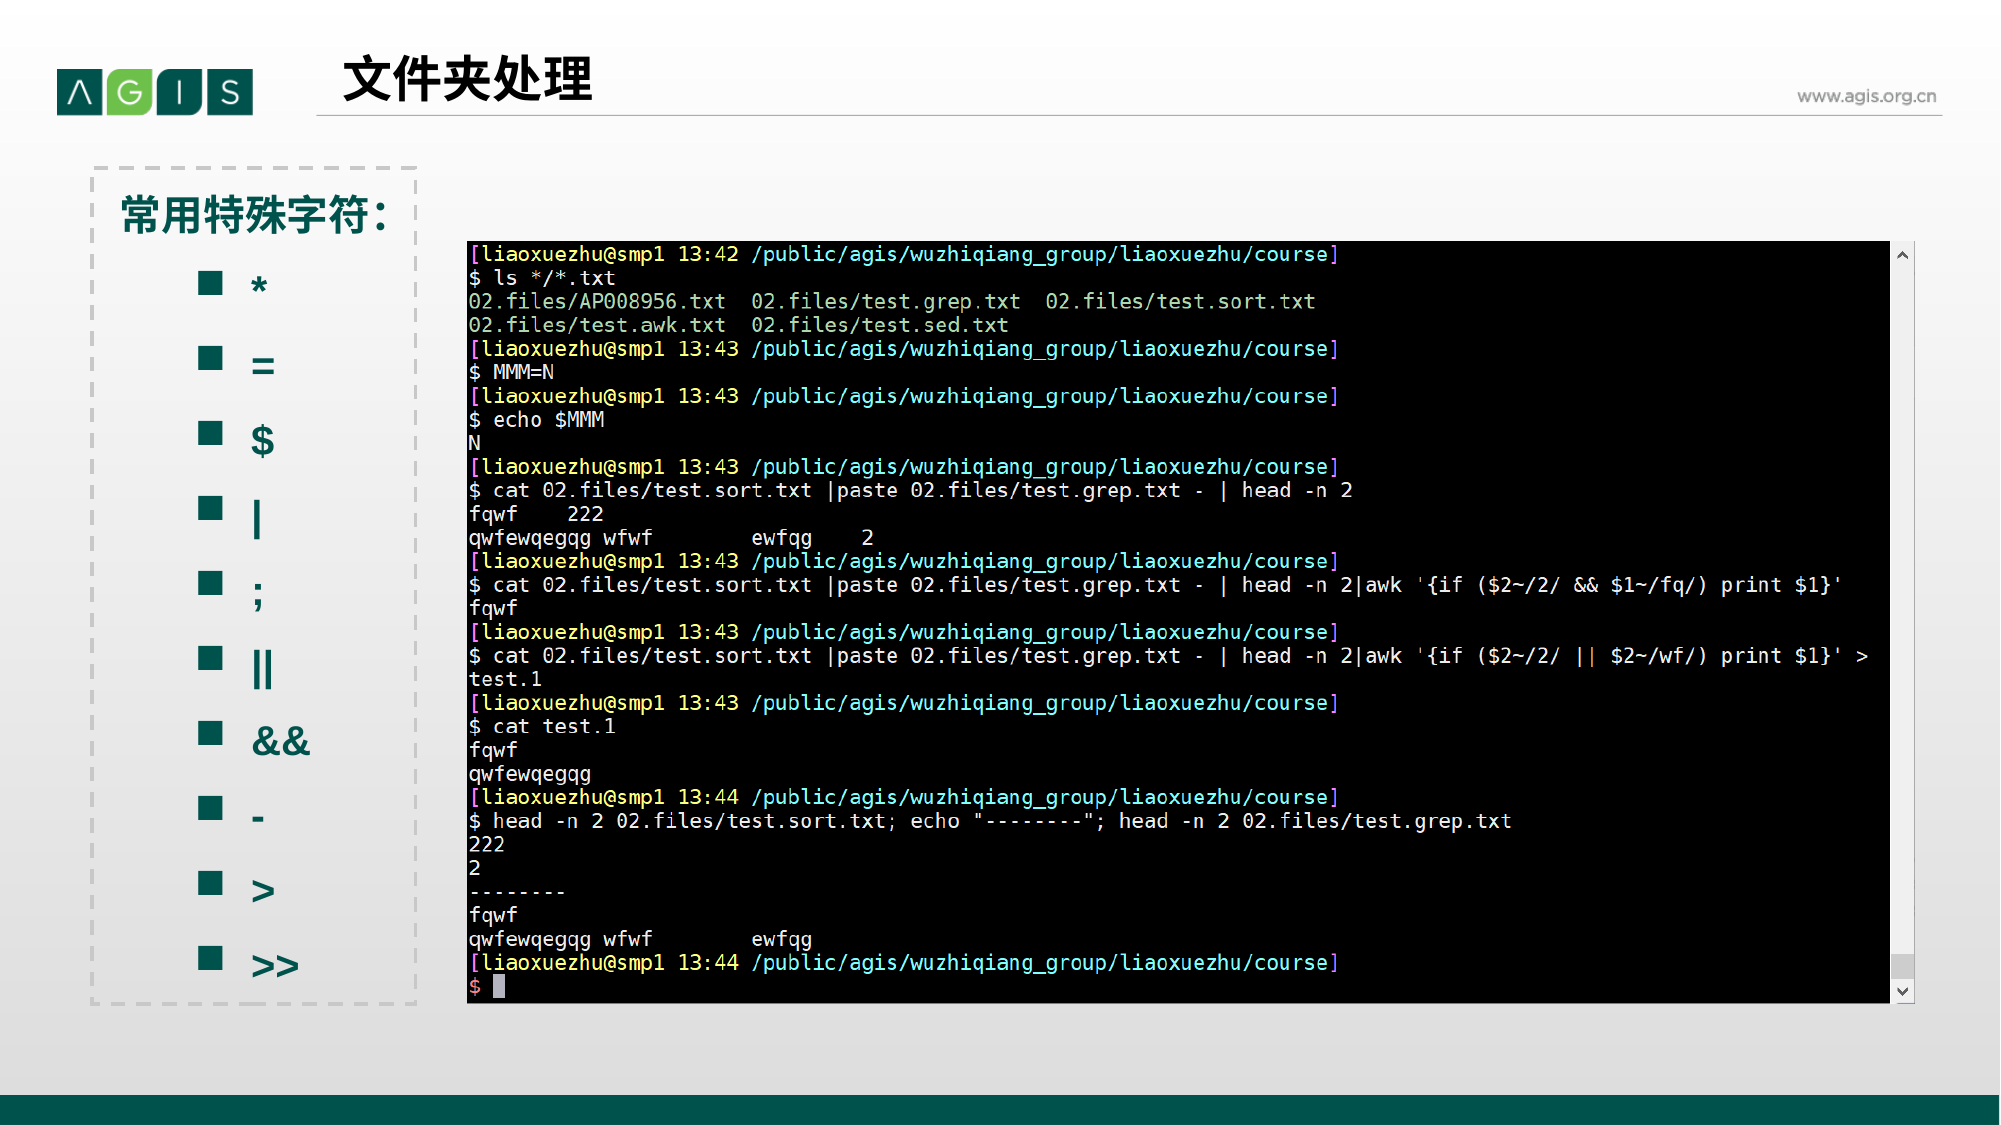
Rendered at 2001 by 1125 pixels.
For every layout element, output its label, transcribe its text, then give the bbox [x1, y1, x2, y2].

picture [57, 69, 1943, 116]
picture [467, 241, 1915, 1005]
picture [0, 1095, 2000, 1125]
text_box 常用特殊字符： * = $ | ; || && - > >> [105, 155, 1915, 996]
text_box 文件夹处理 [328, 39, 1254, 69]
text_box [91, 167, 416, 1005]
